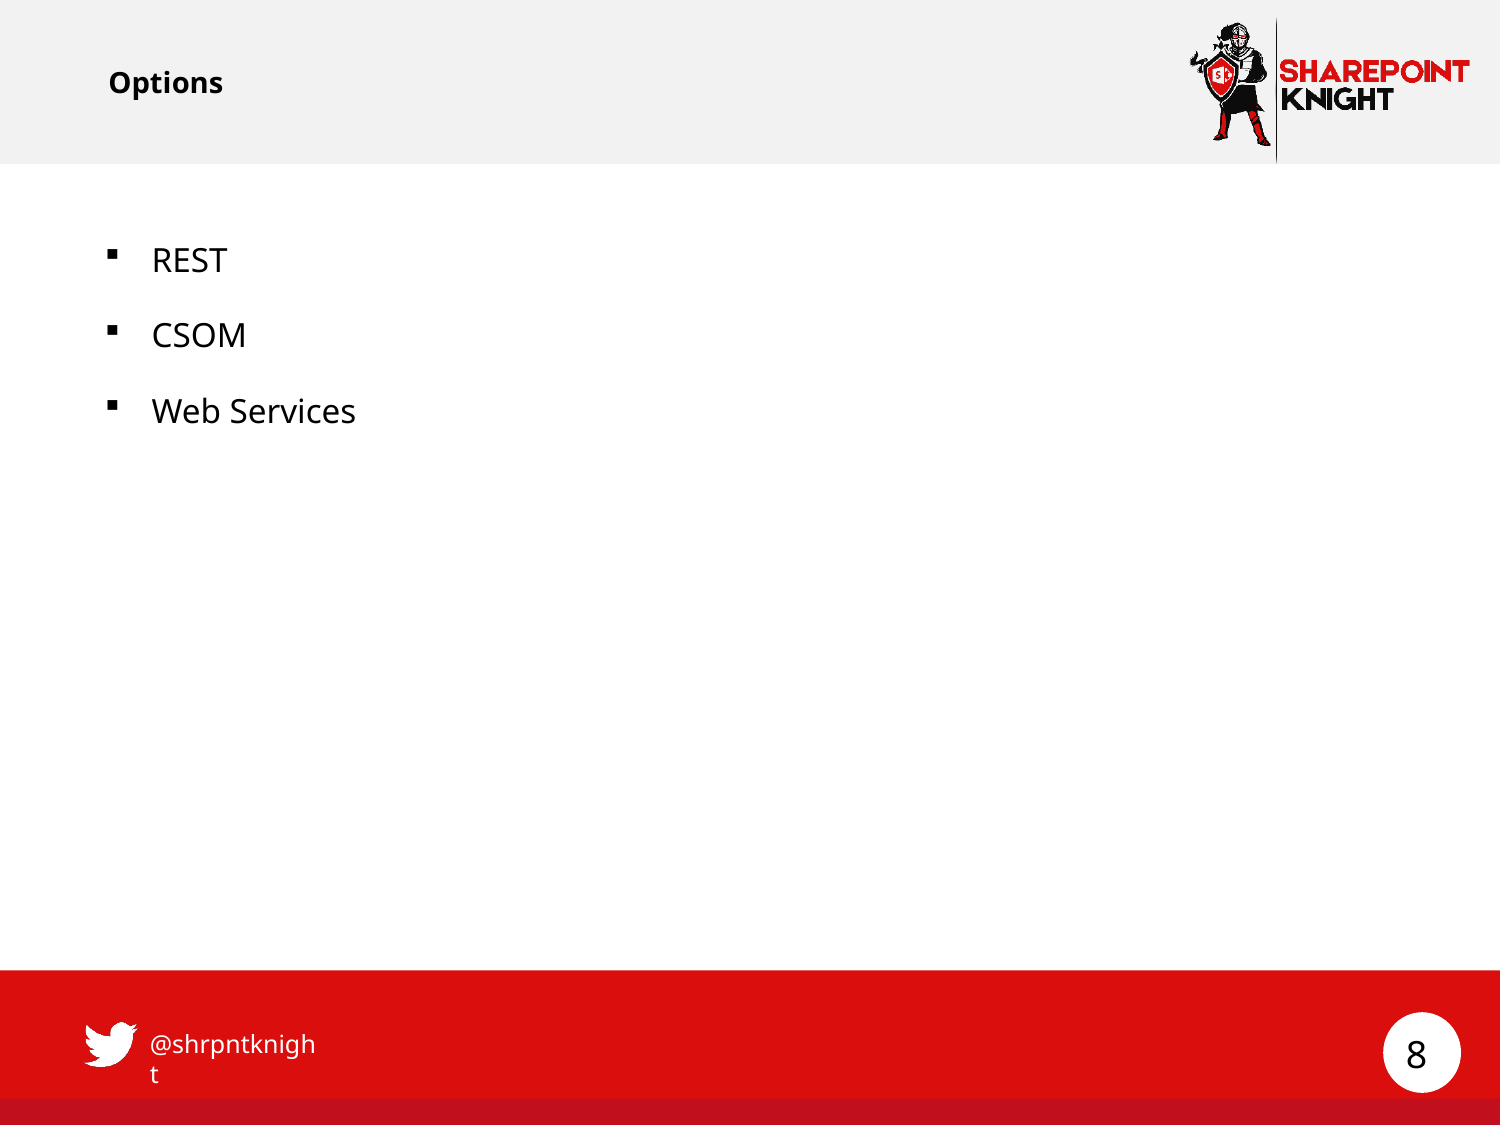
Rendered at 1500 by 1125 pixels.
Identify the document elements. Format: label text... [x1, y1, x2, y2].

title Options [93, 40, 1153, 129]
picture [1170, 0, 1483, 165]
list REST CSOM Web Services [89, 211, 1404, 926]
text_box 8 [1378, 1012, 1463, 1093]
picture [83, 1022, 138, 1067]
